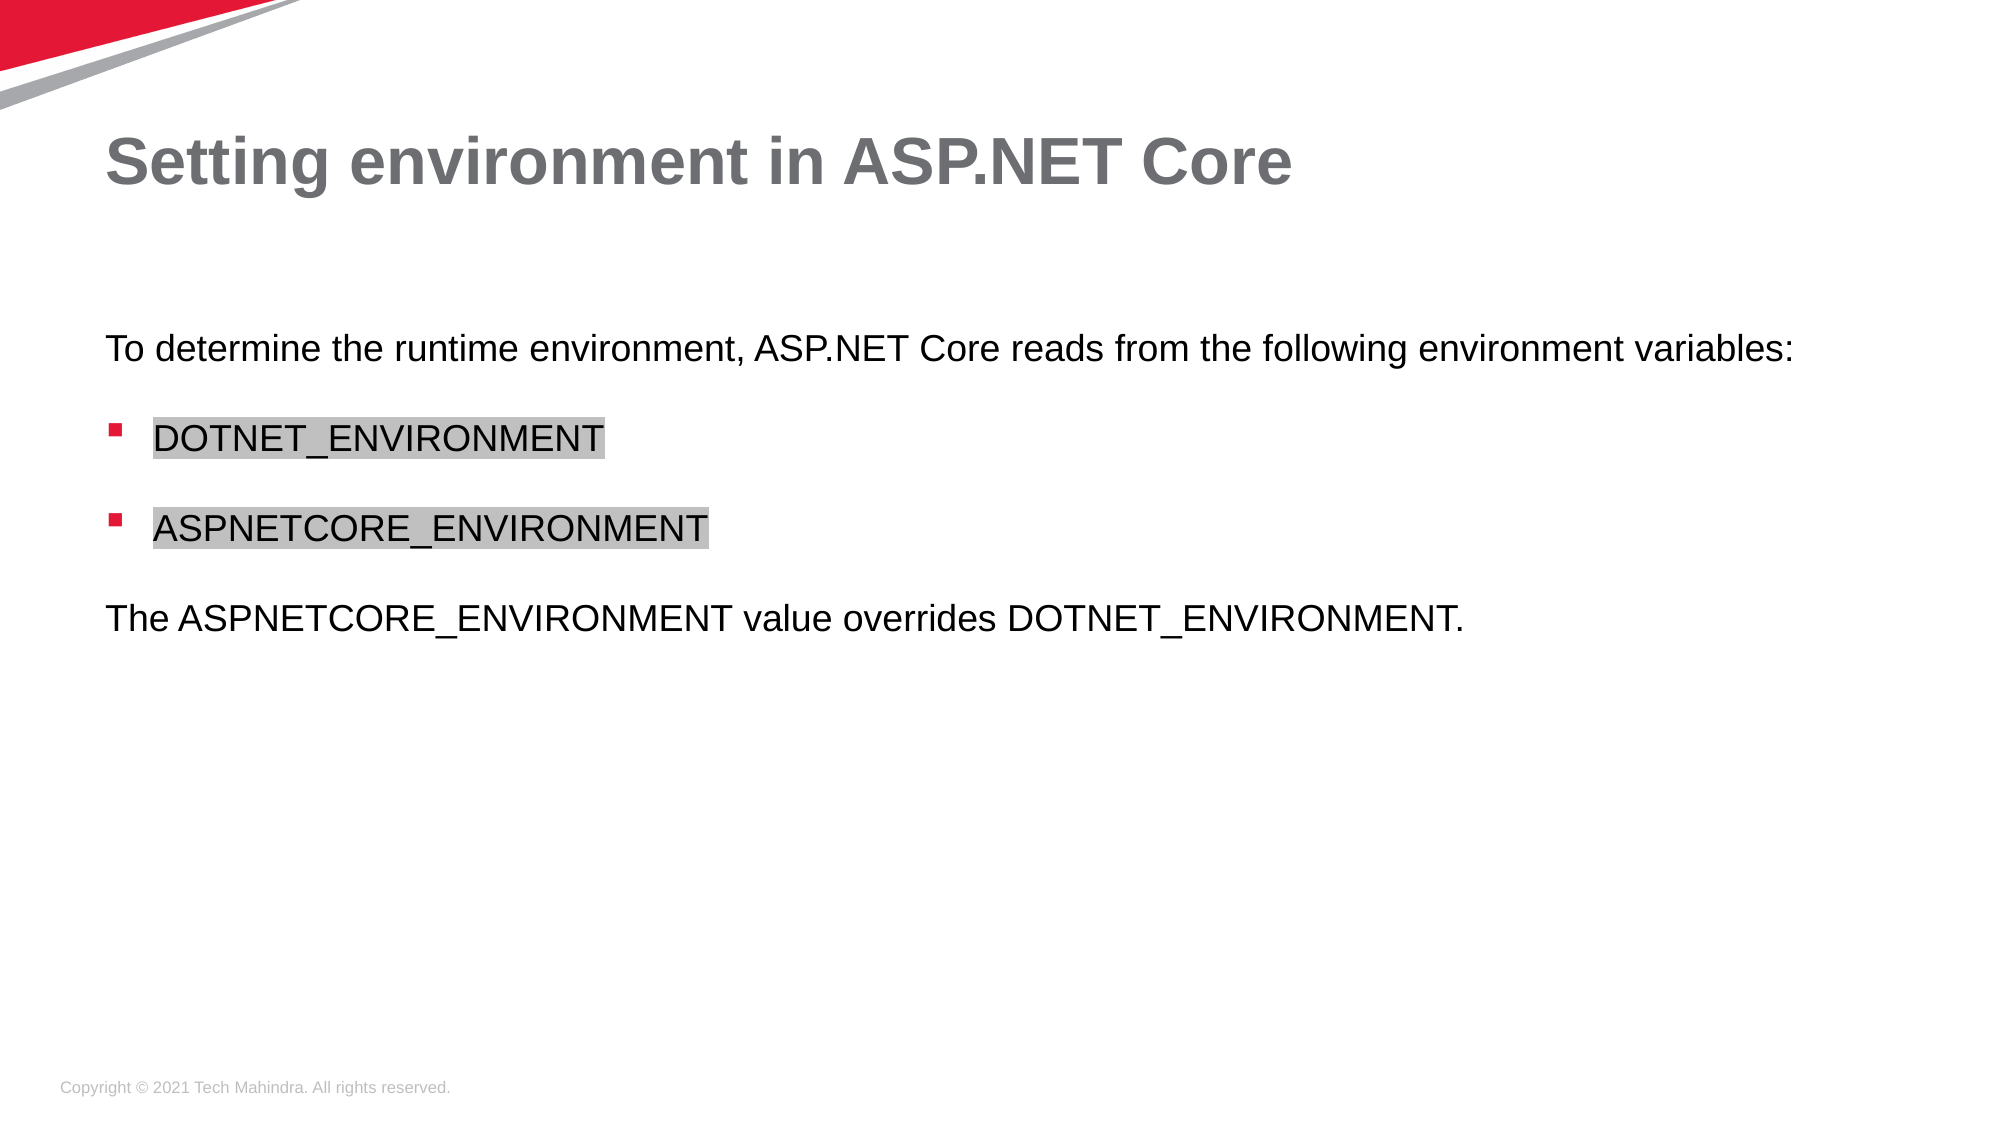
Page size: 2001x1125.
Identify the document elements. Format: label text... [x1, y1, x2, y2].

list To determine the runtime environment, ASP.NET Core reads from the following environment variables: DOTNET_ENVIRONMENT ASPNETCORE_ENVIRONMENT The ASPNETCORE_ENVIRONMENT value overrides DOTNET_ENVIRONMENT. [104, 323, 1905, 642]
picture [0, 0, 303, 110]
title Setting environment in ASP.NET Core [104, 117, 1905, 199]
